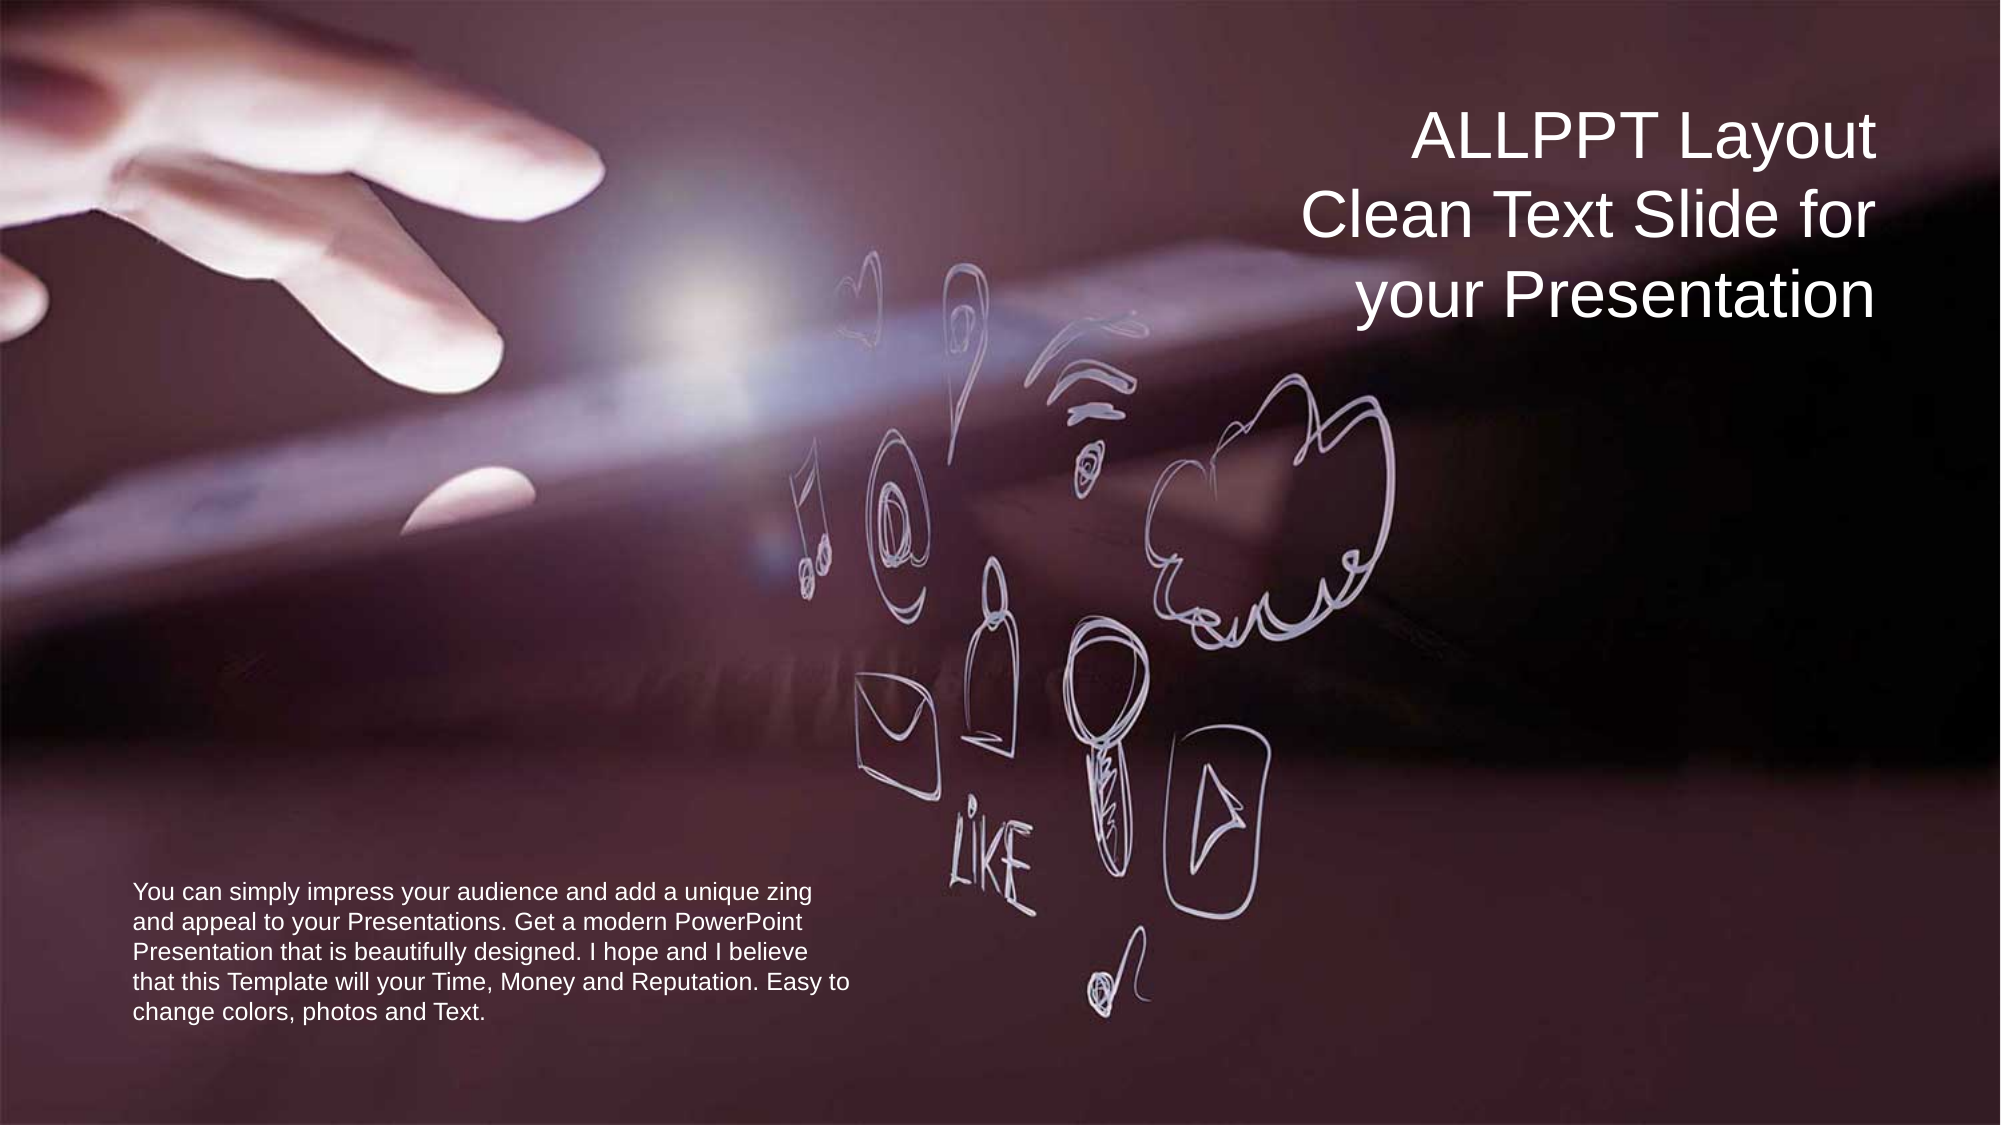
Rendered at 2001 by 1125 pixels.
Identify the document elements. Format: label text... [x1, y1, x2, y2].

text_box You can simply impress your audience and add a unique zing and appeal to your Presentations. Get a modern PowerPoint Presentation that is beautifully designed. I hope and I believe that this Template will your Time, Money and Reputation. Easy to change colors, photos and Text. [117, 868, 872, 1033]
text_box ALLPPT Layout Clean Text Slide for your Presentation [1207, 83, 1892, 339]
picture [0, 0, 2001, 1125]
